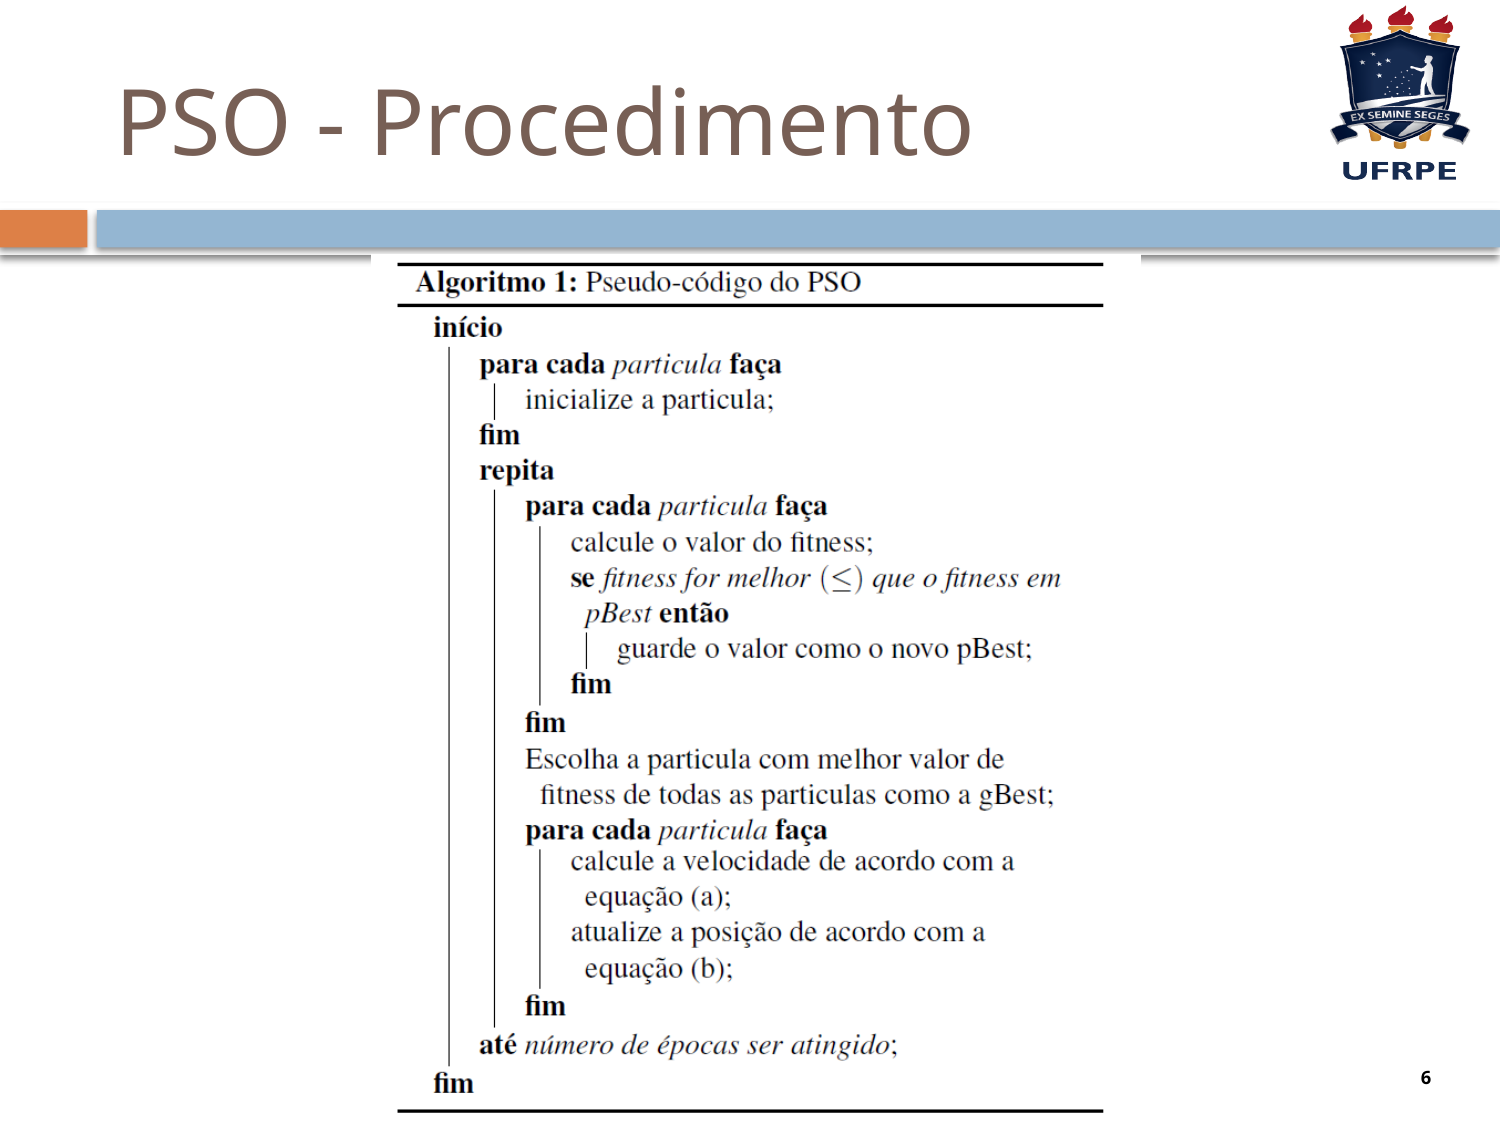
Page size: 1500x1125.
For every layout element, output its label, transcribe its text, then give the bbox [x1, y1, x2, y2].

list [1328, 4, 1471, 181]
slide_number 6 [1382, 1058, 1470, 1099]
picture [371, 254, 1141, 1125]
title PSO - Procedimento [100, 37, 1438, 200]
